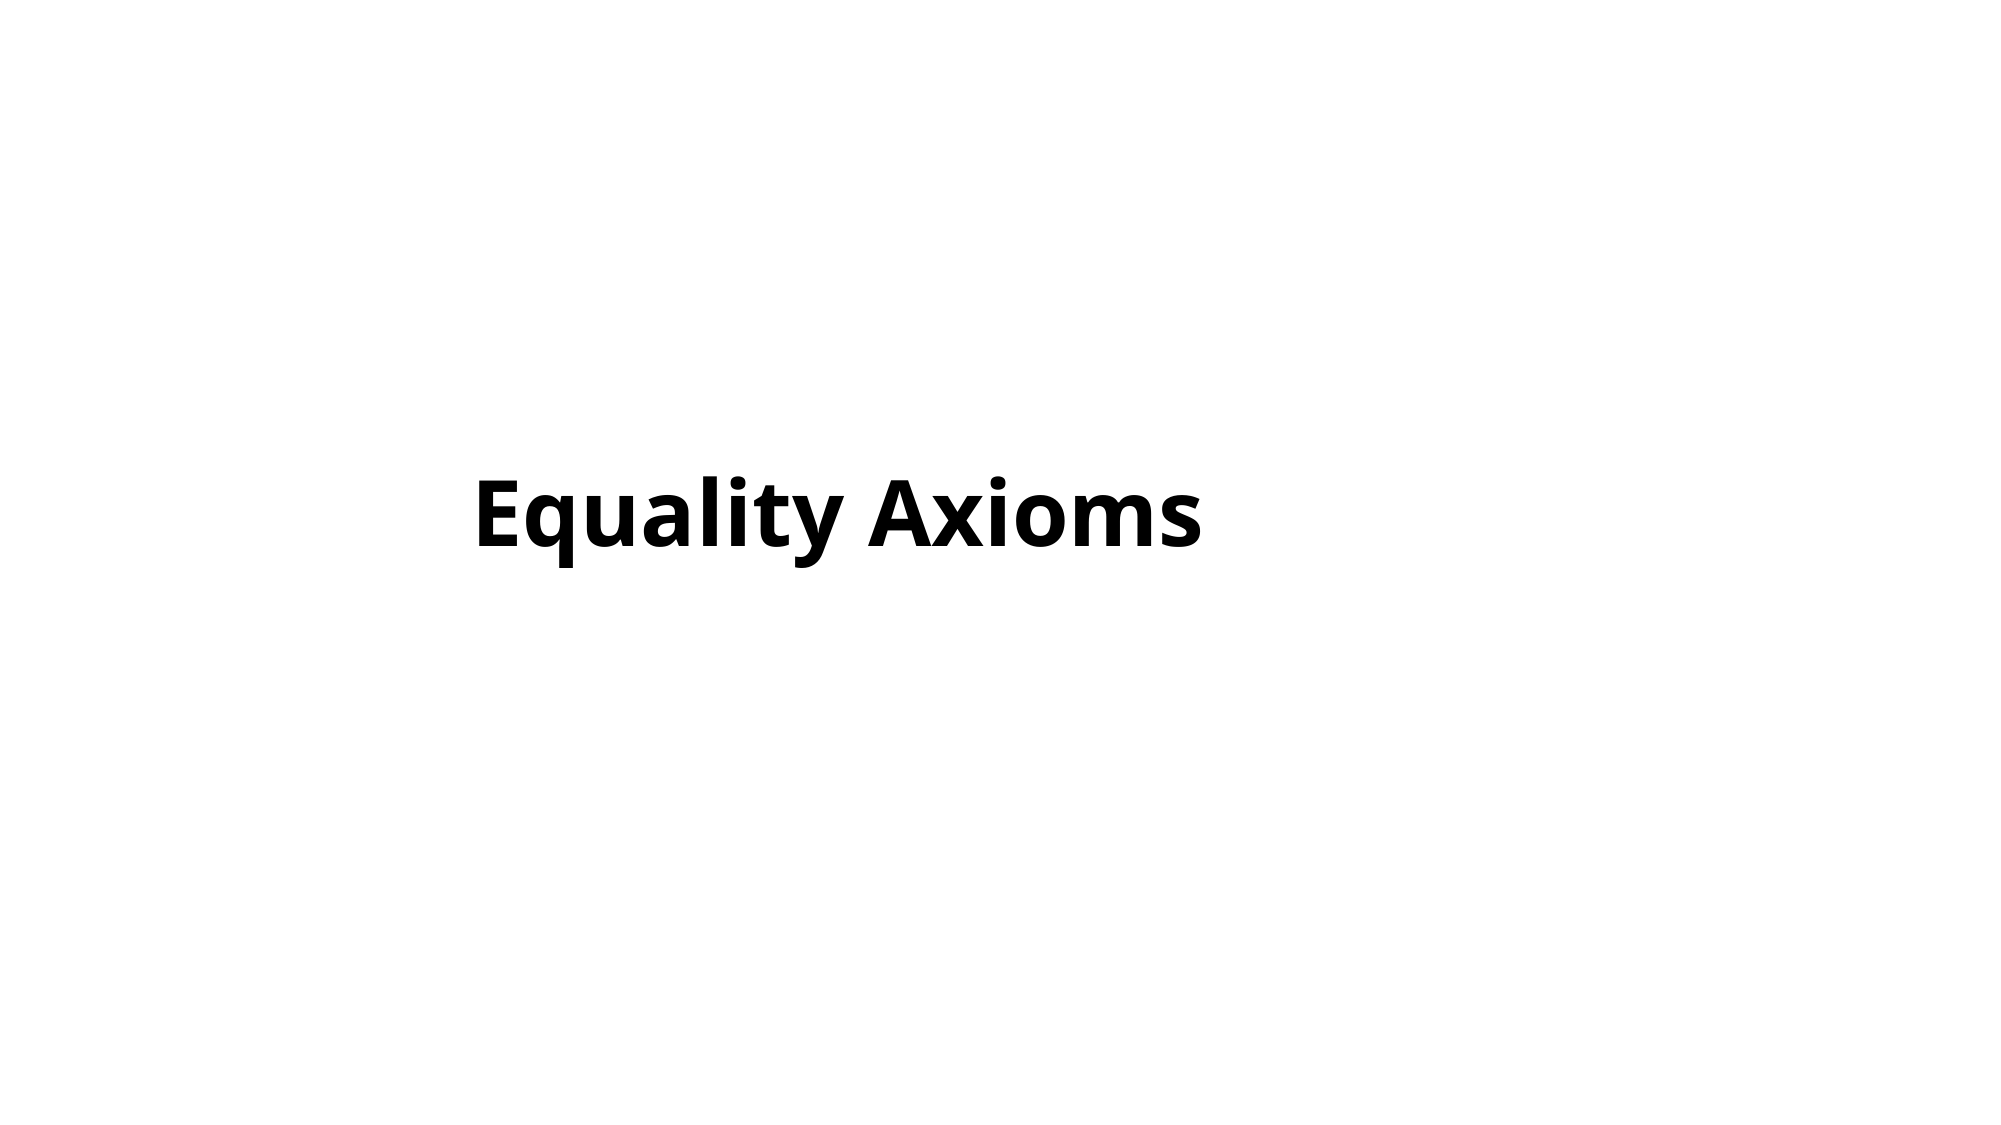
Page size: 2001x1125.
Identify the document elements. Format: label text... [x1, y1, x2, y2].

title Equality Axioms [456, 407, 2000, 626]
